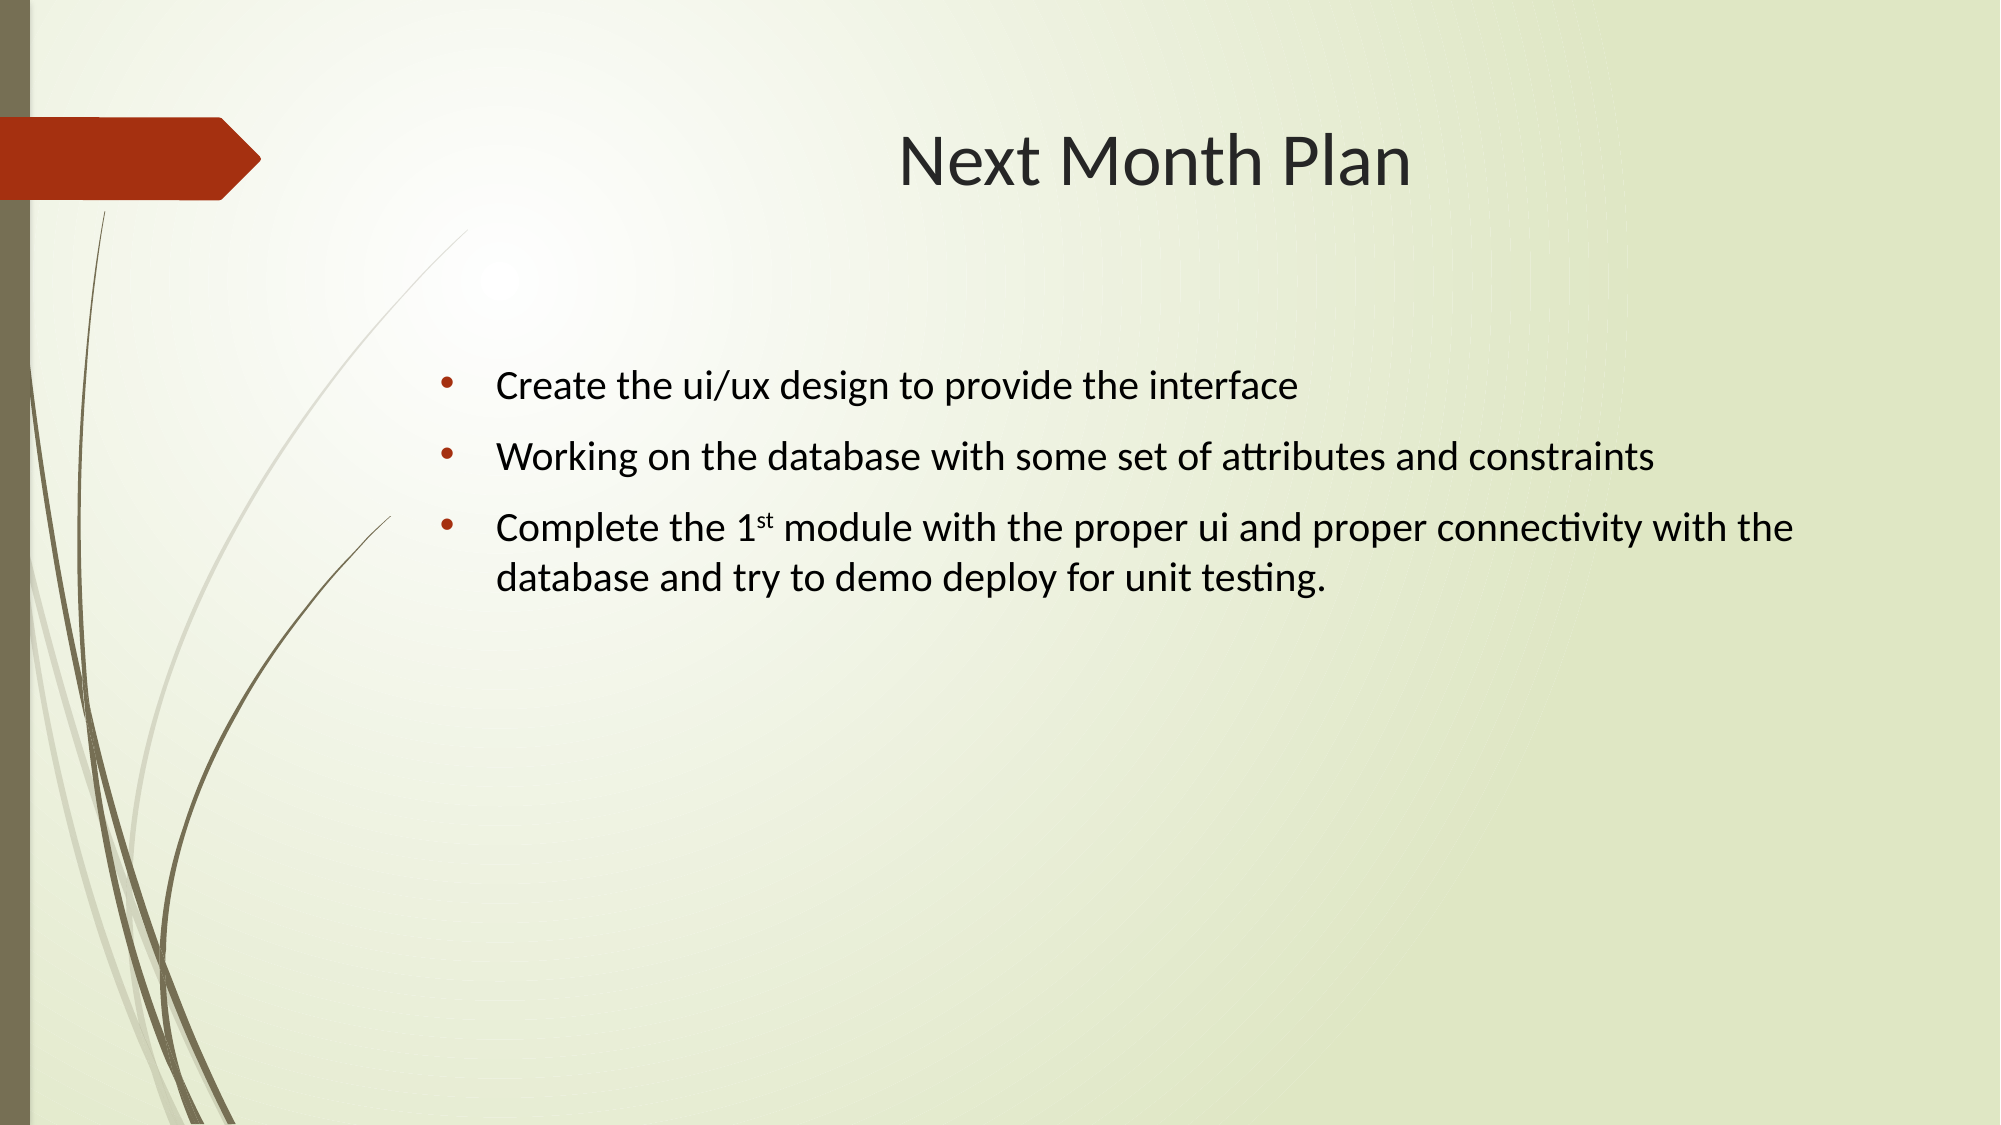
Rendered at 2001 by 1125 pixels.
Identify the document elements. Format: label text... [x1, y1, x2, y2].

list Create the ui/ux design to provide the interface Working on the database with some set of attributes and constraints Complete the 1st module with the proper ui and proper connectivity with the database and try to demo deploy for unit testing. [424, 350, 1888, 970]
title Next Month Plan [425, 102, 1888, 246]
